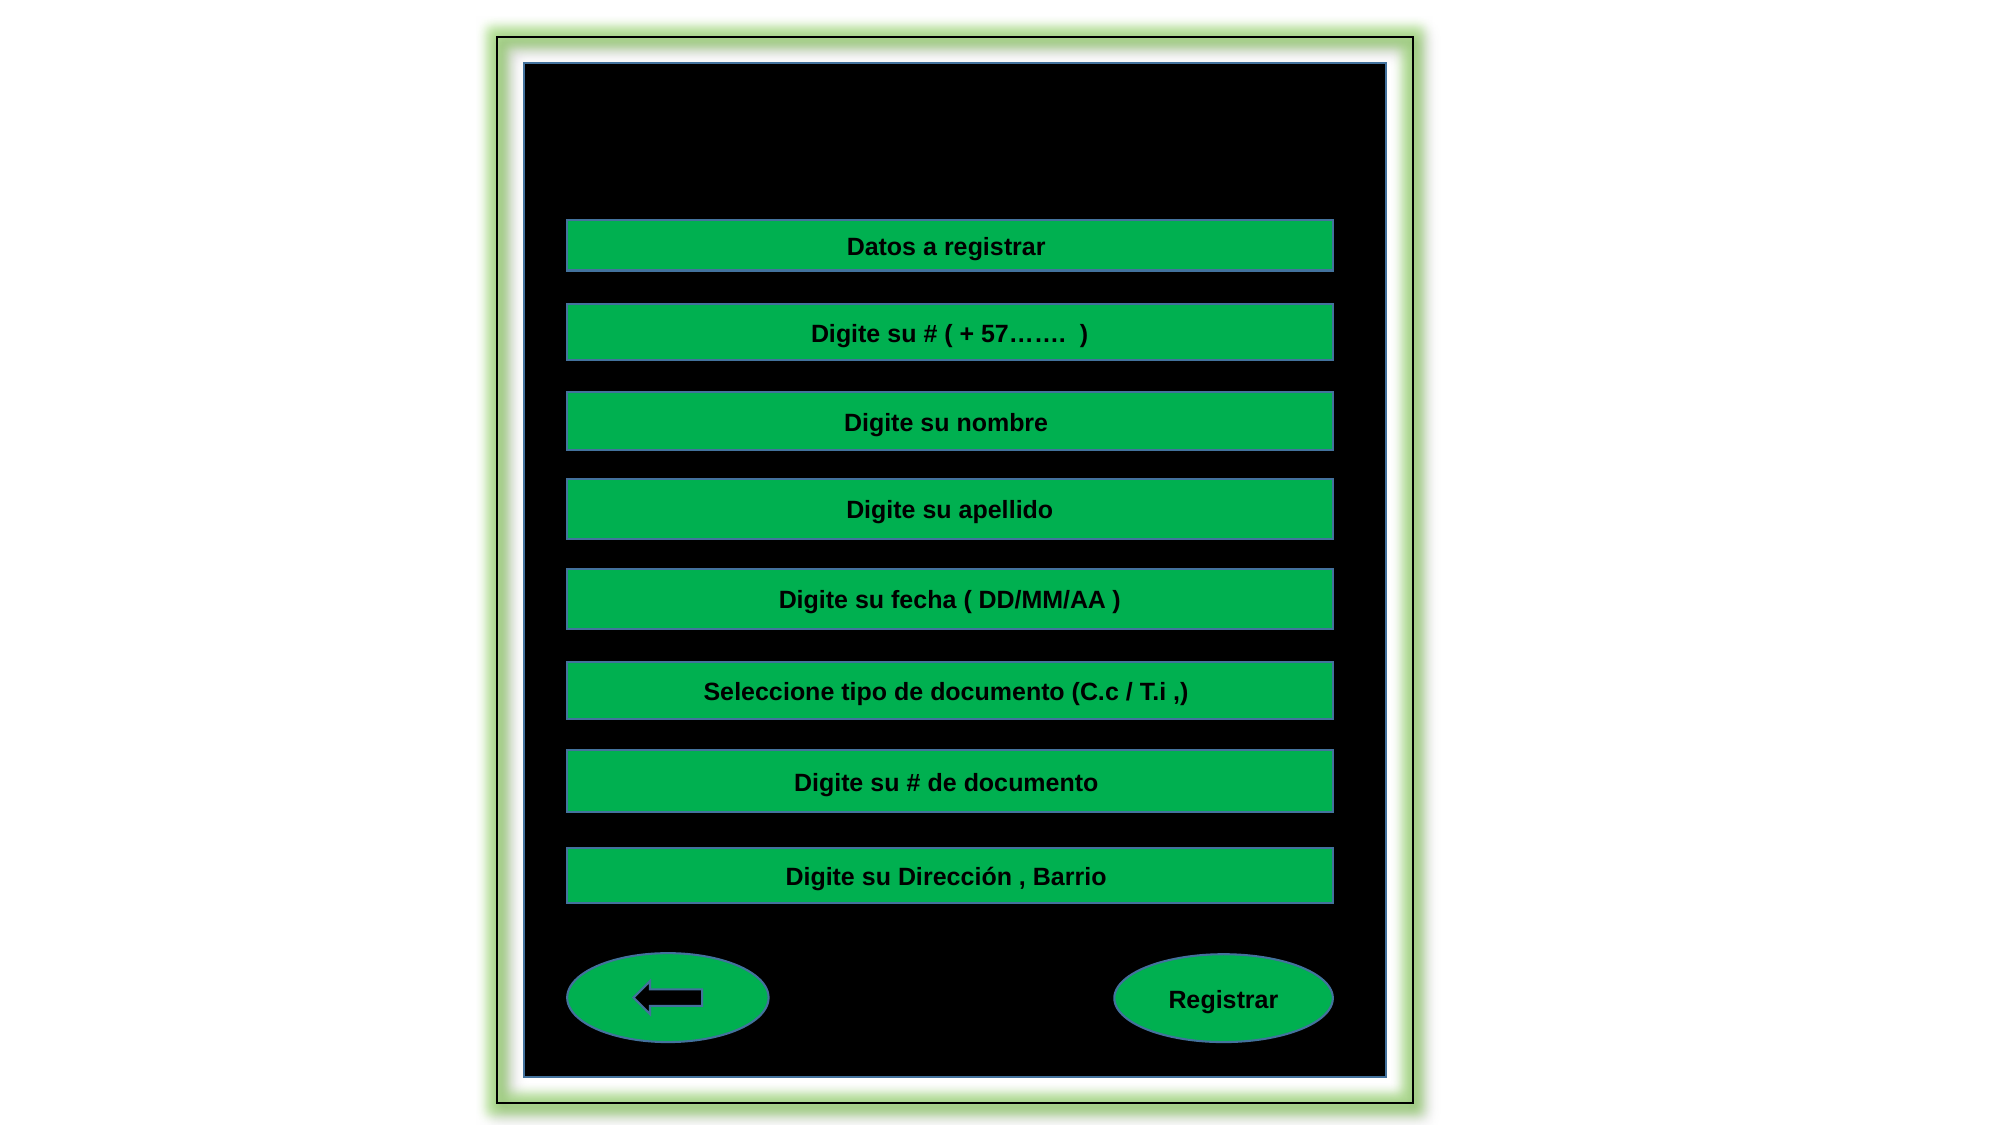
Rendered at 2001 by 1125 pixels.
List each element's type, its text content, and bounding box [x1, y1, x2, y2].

text_box Digite su nombre [566, 391, 1334, 451]
text_box Digite su fecha ( DD/MM/AA ) [566, 568, 1334, 630]
text_box Digite su Dirección , Barrio [566, 847, 1334, 904]
text_box Digite su # ( + 57……. ) [566, 303, 1334, 361]
text_box [632, 978, 704, 1017]
text_box [566, 952, 770, 1044]
text_box Seleccione tipo de documento (C.c / T.i ,) [566, 661, 1334, 720]
text_box Registrar [1113, 953, 1334, 1044]
text_box Datos a registrar [566, 219, 1334, 272]
text_box [496, 36, 1414, 1104]
text_box [523, 62, 1387, 1078]
text_box Digite su apellido [566, 478, 1334, 540]
text_box Digite su # de documento [566, 749, 1334, 813]
